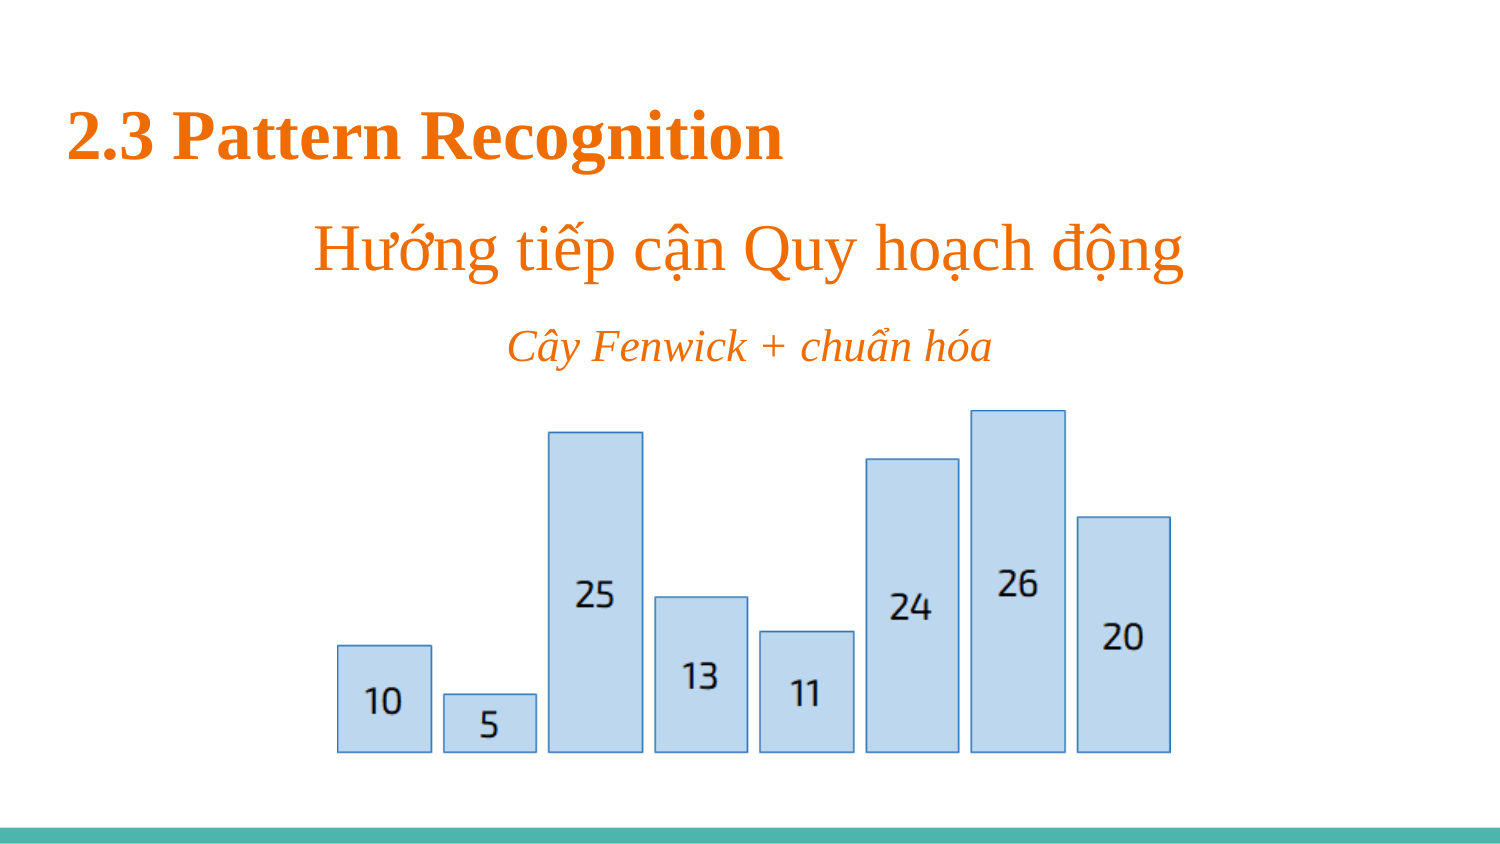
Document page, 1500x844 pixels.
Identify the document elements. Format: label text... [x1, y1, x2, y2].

text_box Cây Fenwick + chuẩn hóa [448, 300, 1052, 386]
text_box Hướng tiếp cận Quy hoạch động [166, 188, 1334, 299]
title 2.3 Pattern Recognition [51, 72, 1449, 189]
picture [337, 410, 1171, 769]
